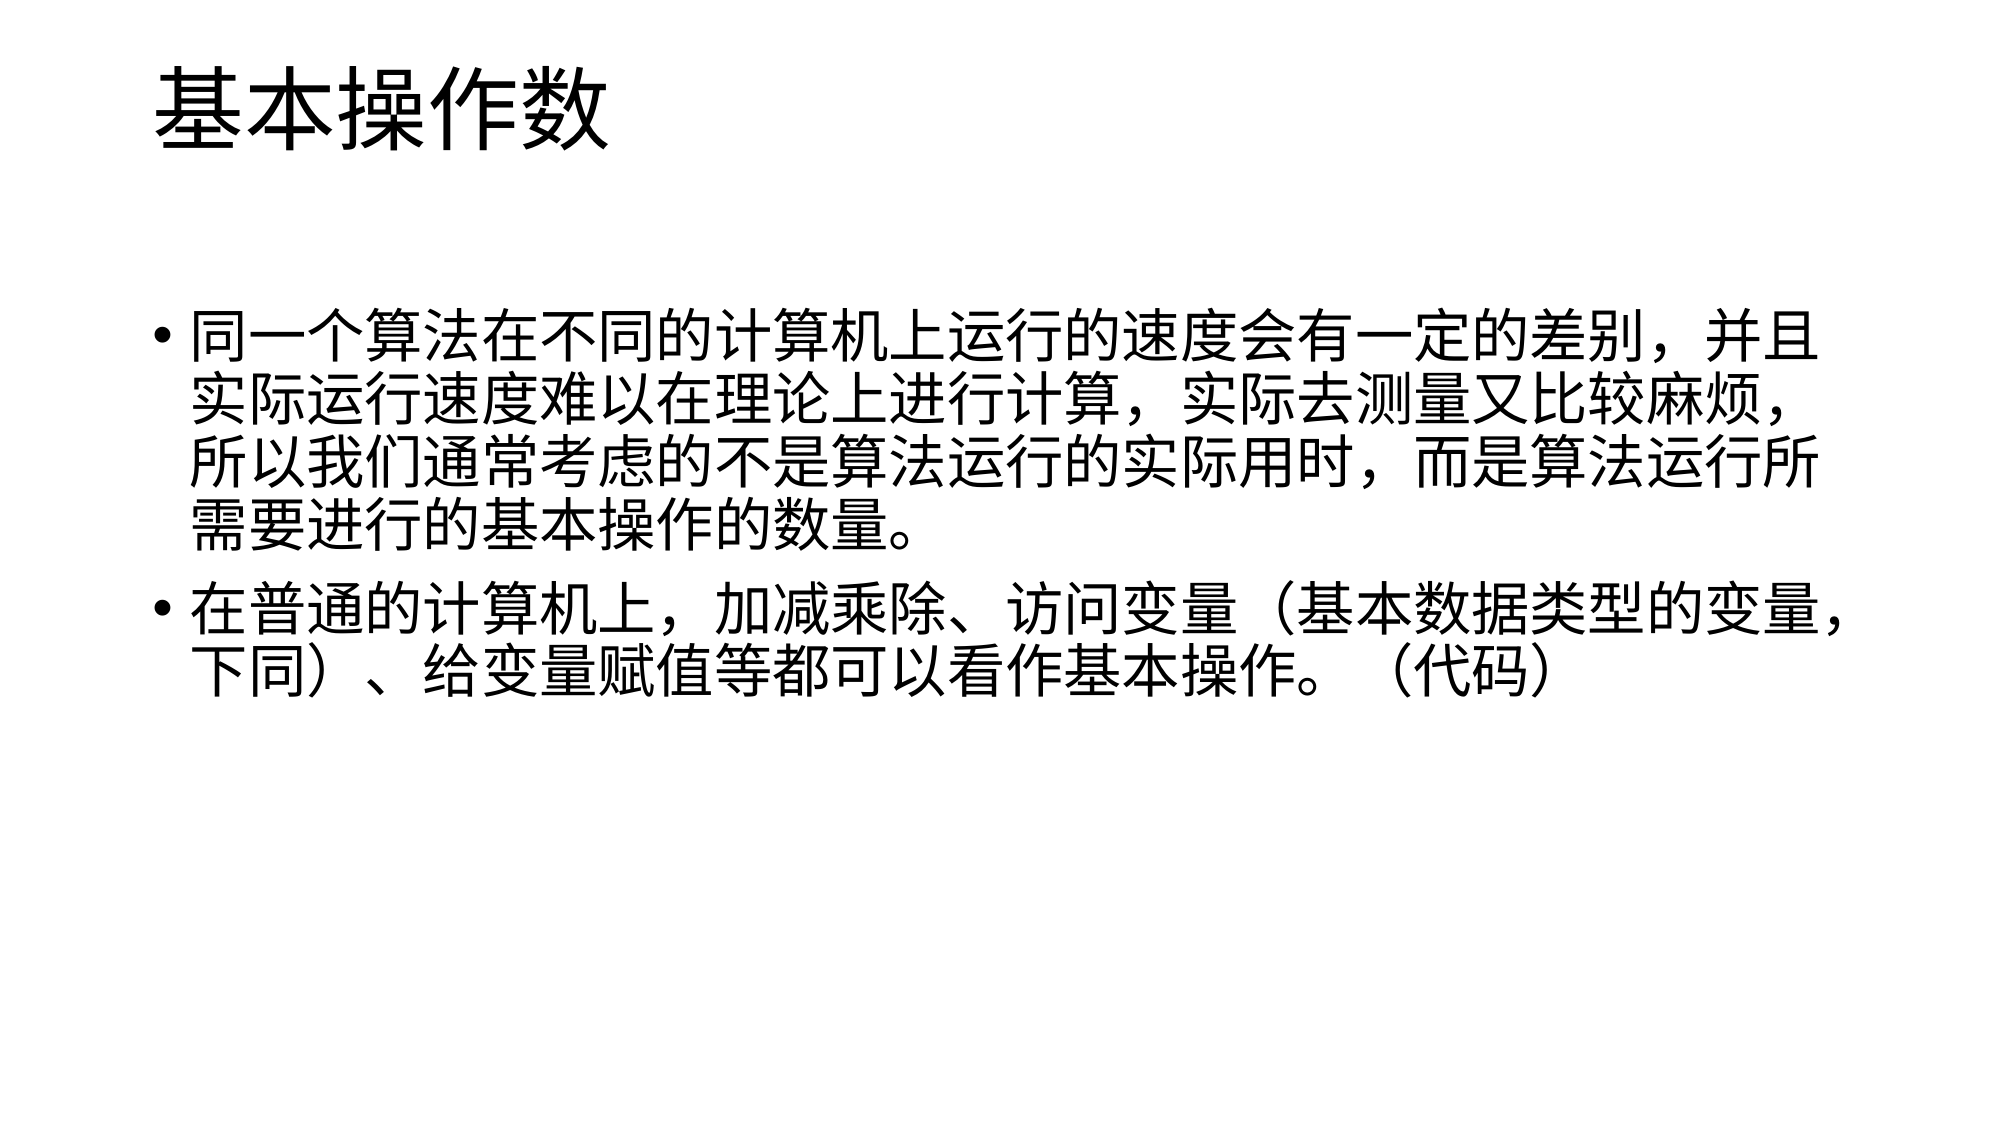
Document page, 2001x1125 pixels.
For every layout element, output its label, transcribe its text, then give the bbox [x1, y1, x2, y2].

list 同一个算法在不同的计算机上运行的速度会有一定的差别，并且实际运行速度难以在理论上进行计算，实际去测量又比较麻烦，所以我们通常考虑的不是算法运行的实际用时，而是算法运行所需要进行的基本操作的数量。 在普通的计算机上，加减乘除、访问变量（基本数据类型的变量，下同）、给变量赋值等都可以看作基本操作。（代码） [137, 299, 1863, 1014]
title 基本操作数 [137, 59, 1863, 278]
